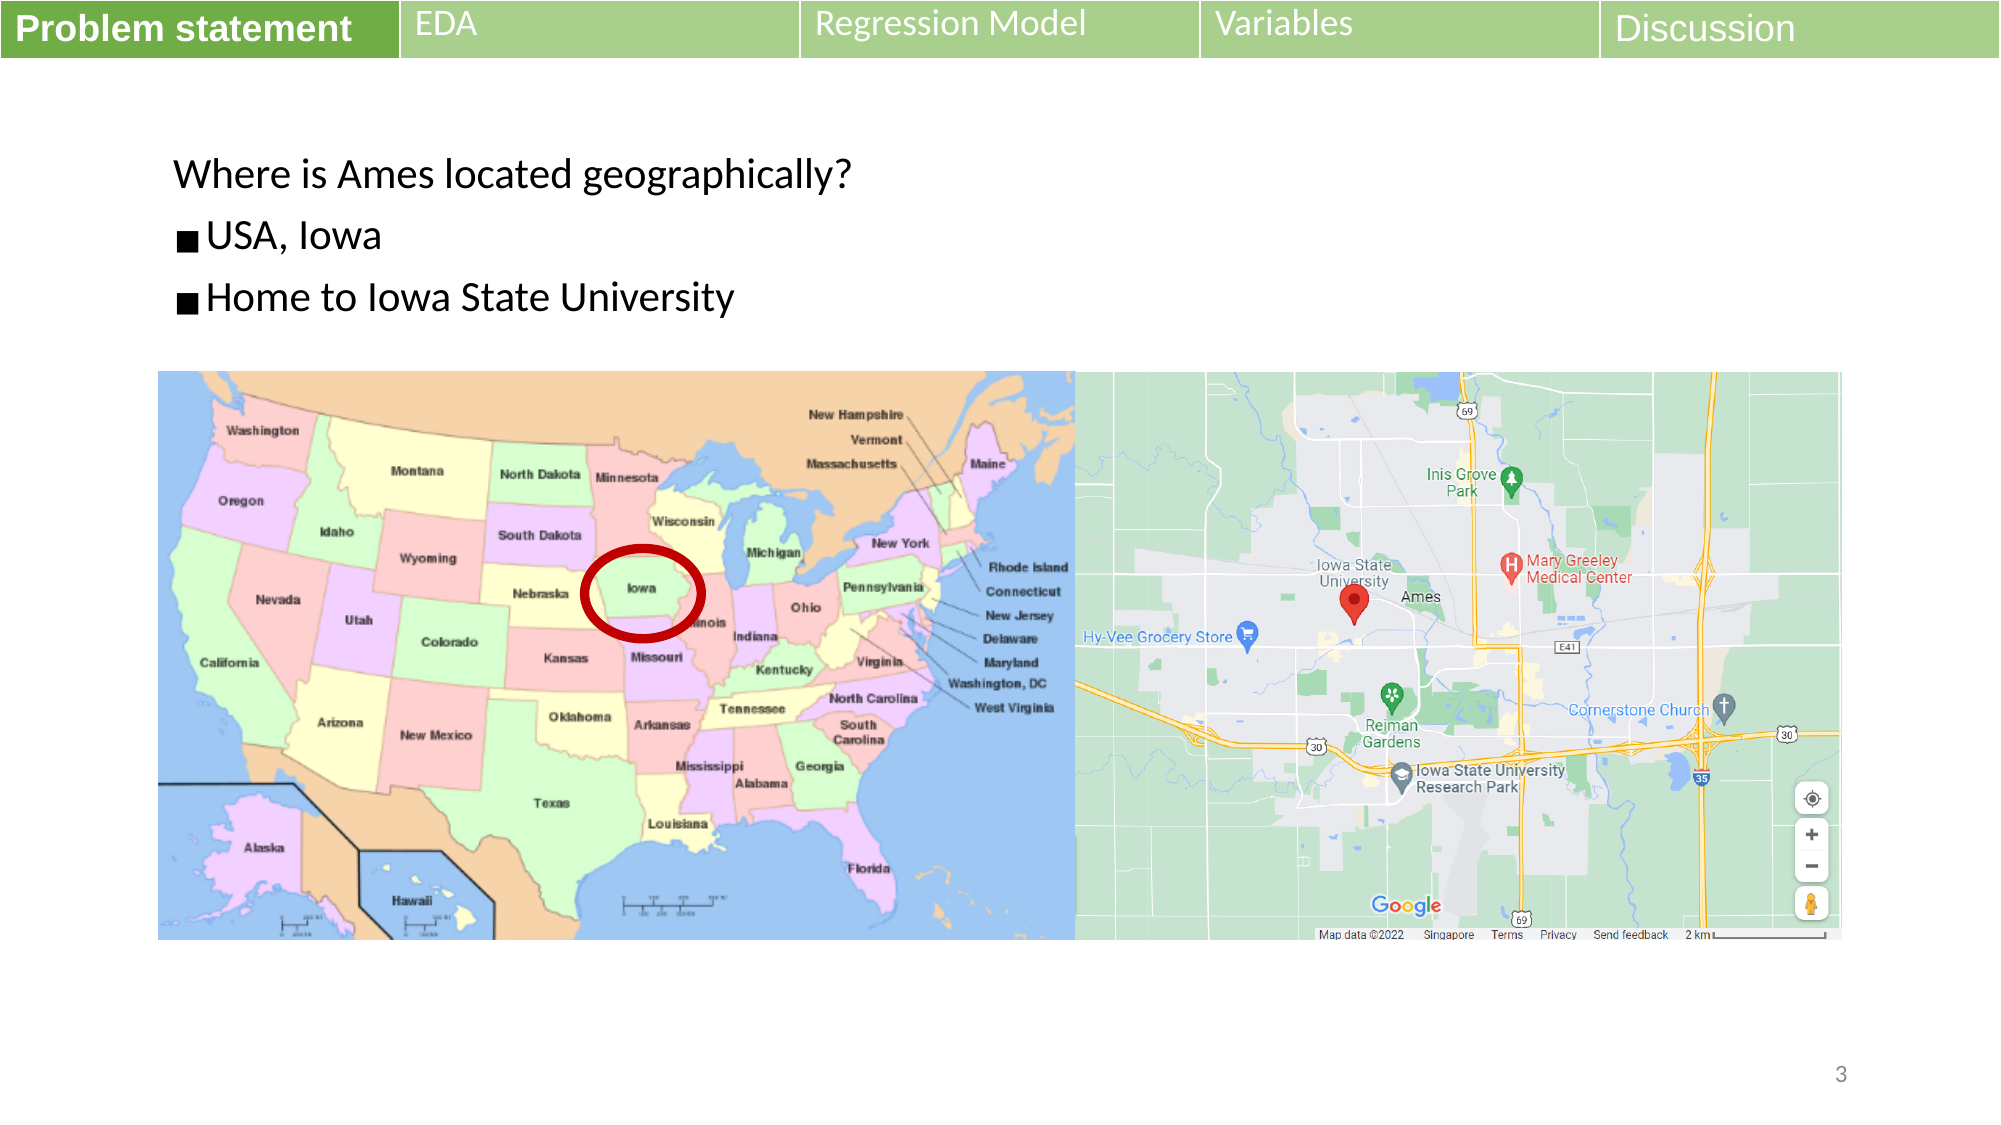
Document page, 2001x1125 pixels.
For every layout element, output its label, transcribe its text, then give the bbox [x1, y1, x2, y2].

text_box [157, 371, 1843, 940]
table_header Problem statement [1, 1, 399, 58]
table_header Regression Model [801, 1, 1199, 58]
list Where is Ames located geographically? USA, Iowa Home to Iowa State University [158, 143, 1863, 331]
table_header EDA [401, 1, 799, 58]
table_header Variables [1201, 1, 1599, 58]
table_header Discussion [1601, 1, 1999, 58]
slide_number ‹#› [1412, 1042, 1863, 1103]
